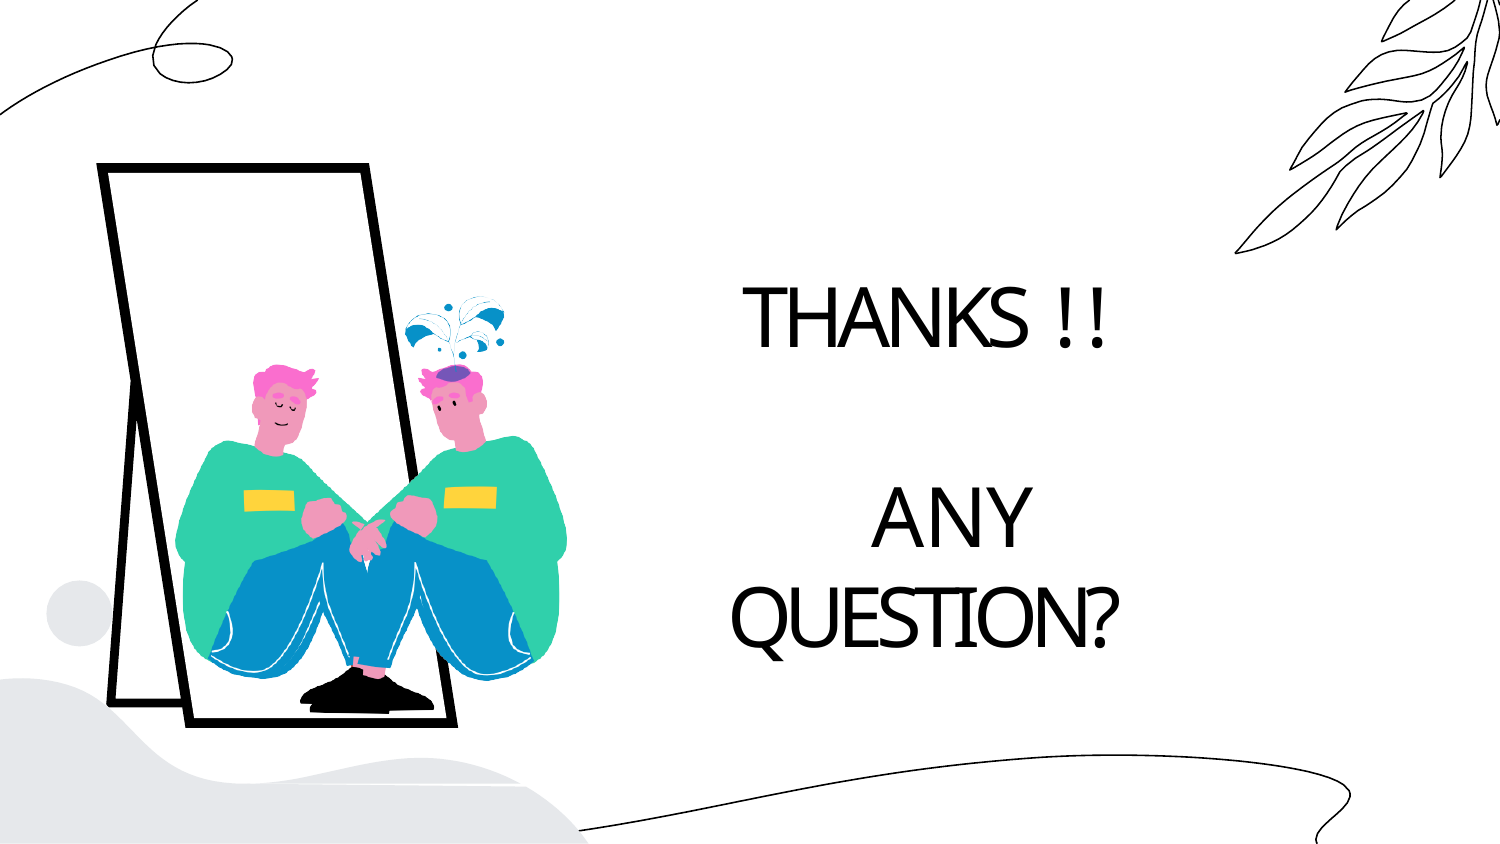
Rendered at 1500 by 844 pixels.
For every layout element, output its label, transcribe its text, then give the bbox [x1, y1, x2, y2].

title THANKS !! [739, 262, 1193, 406]
text_box ANY QUESTION? [725, 462, 1207, 664]
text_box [95, 162, 567, 729]
